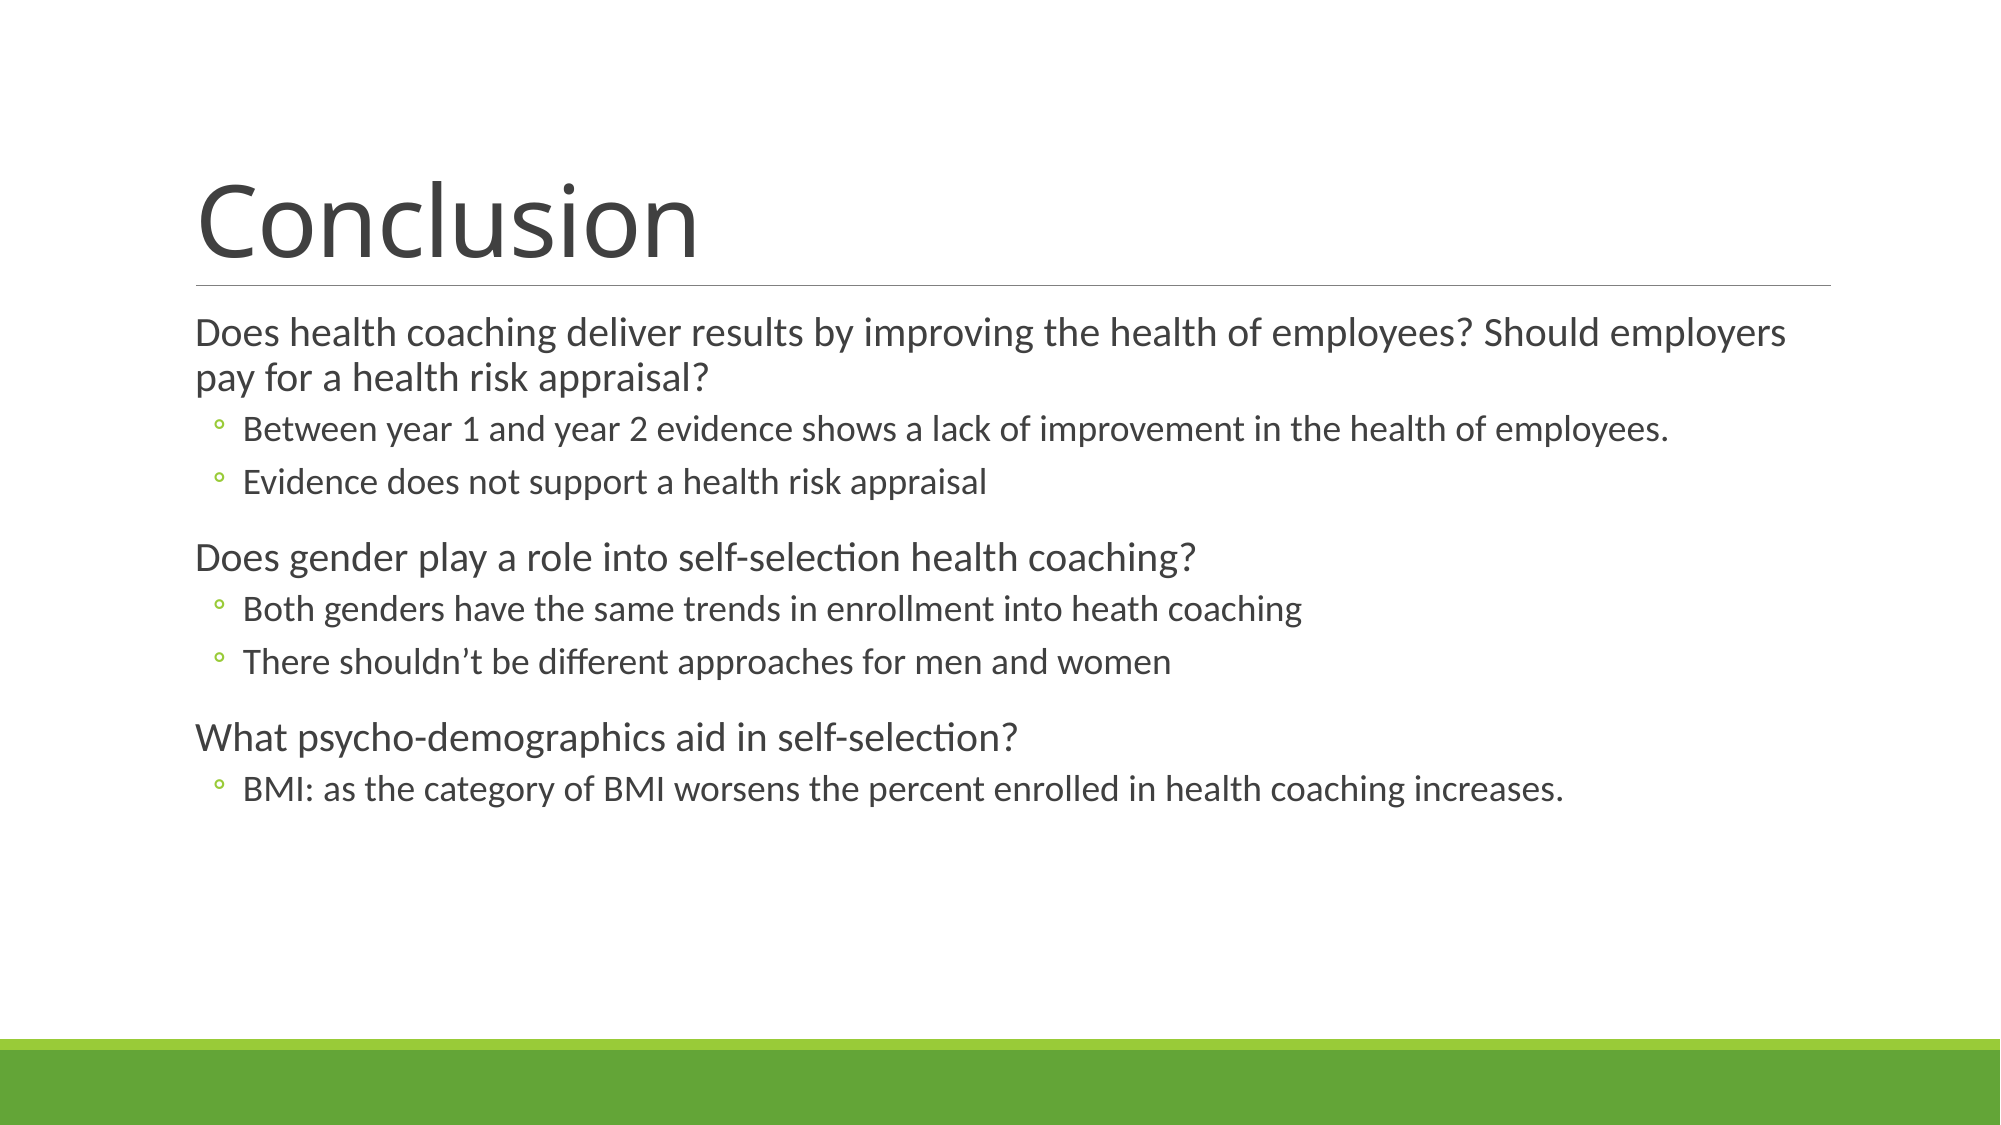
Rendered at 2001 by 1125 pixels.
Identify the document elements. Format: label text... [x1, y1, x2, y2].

title Conclusion [180, 47, 1830, 285]
list Does health coaching deliver results by improving the health of employees? Should employers pay for a health risk appraisal? Between year 1 and year 2 evidence shows a lack of improvement in the health of employees. Evidence does not support a health risk appraisal Does gender play a role into self-selection health coaching? Both genders have the same trends in enrollment into heath coaching There shouldn’t be different approaches for men and women What psycho-demographics aid in self-selection? BMI: as the category of BMI worsens the percent enrolled in health coaching increases. [180, 302, 1830, 963]
